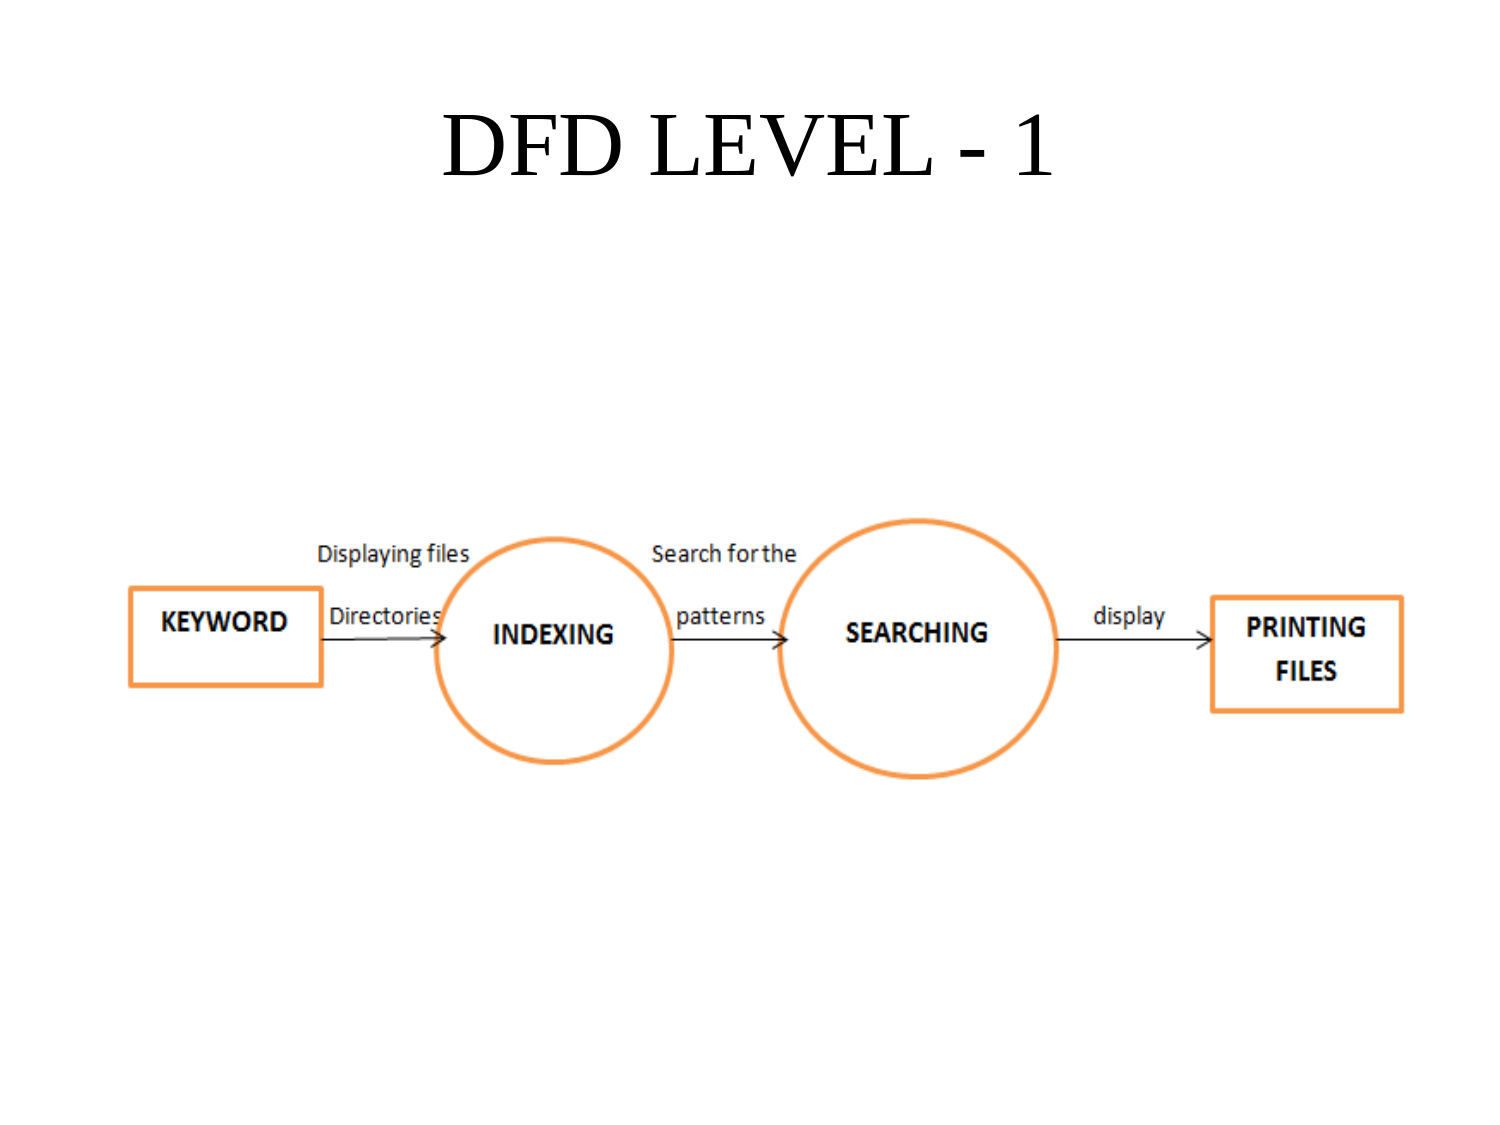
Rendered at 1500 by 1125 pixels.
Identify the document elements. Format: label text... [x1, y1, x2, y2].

title DFD LEVEL - 1 [75, 45, 1425, 233]
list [124, 374, 1413, 876]
